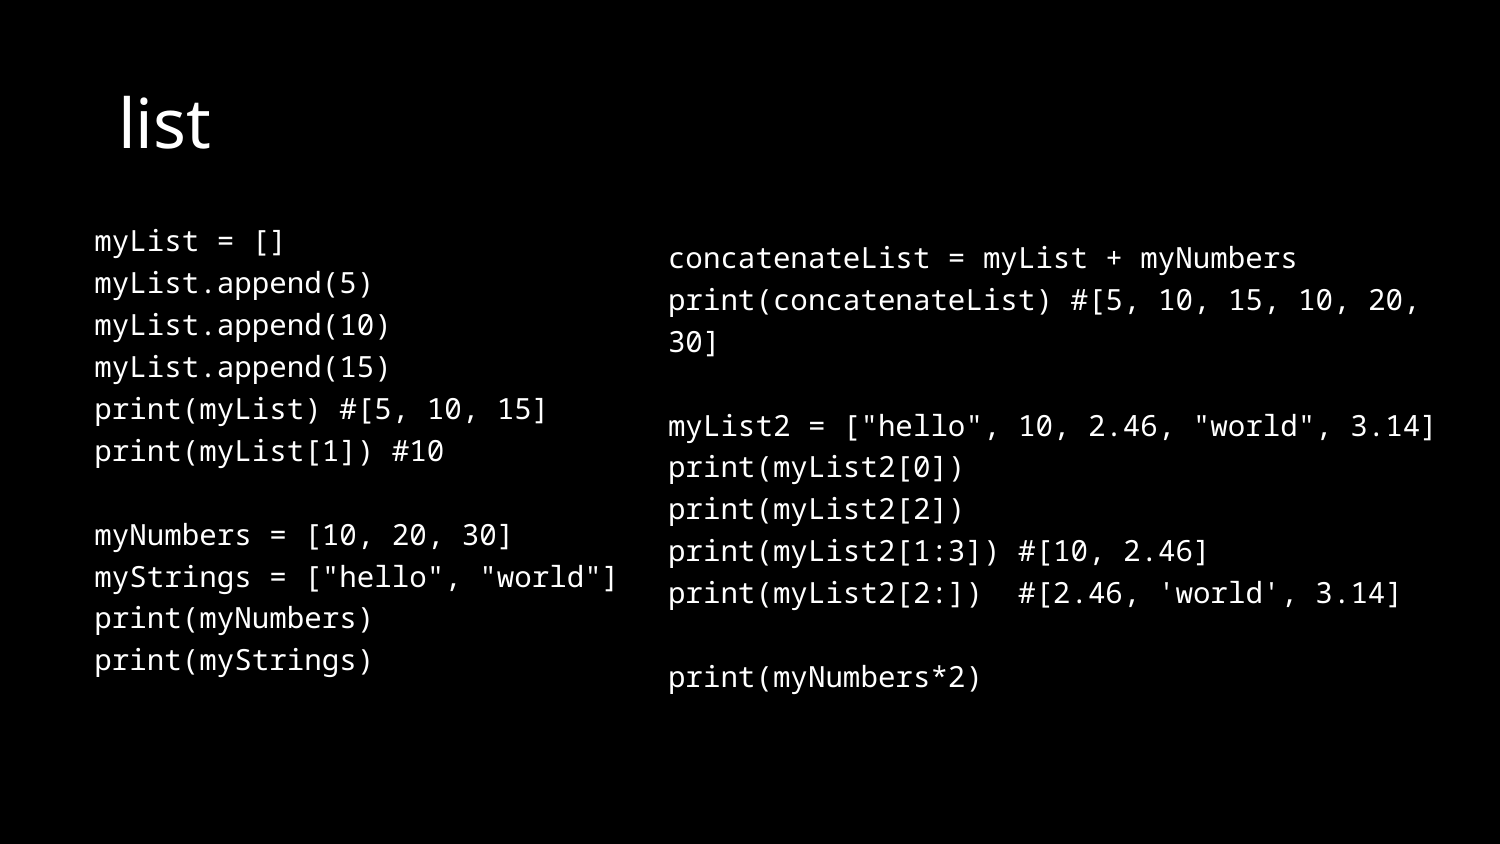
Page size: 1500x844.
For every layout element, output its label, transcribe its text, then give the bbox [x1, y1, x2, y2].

list myList = [] myList.append(5) myList.append(10) myList.append(15) print(myList) #[5, 10, 15] print(myList[1]) #10 myNumbers = [10, 20, 30] myStrings = ["hello", "world"] print(myNumbers) print(myStrings) [79, 207, 676, 744]
text_box concatenateList = myList + myNumbers print(concatenateList) #[5, 10, 15, 10, 20, 30] myList2 = ["hello", 10, 2.46, "world", 3.14] print(myList2[0]) print(myList2[2]) print(myList2[1:3]) #[10, 2.46] print(myList2[2:]) #[2.46, 'world', 3.14] print(myNumbers*2) [653, 224, 1493, 760]
title list [103, 44, 1397, 208]
